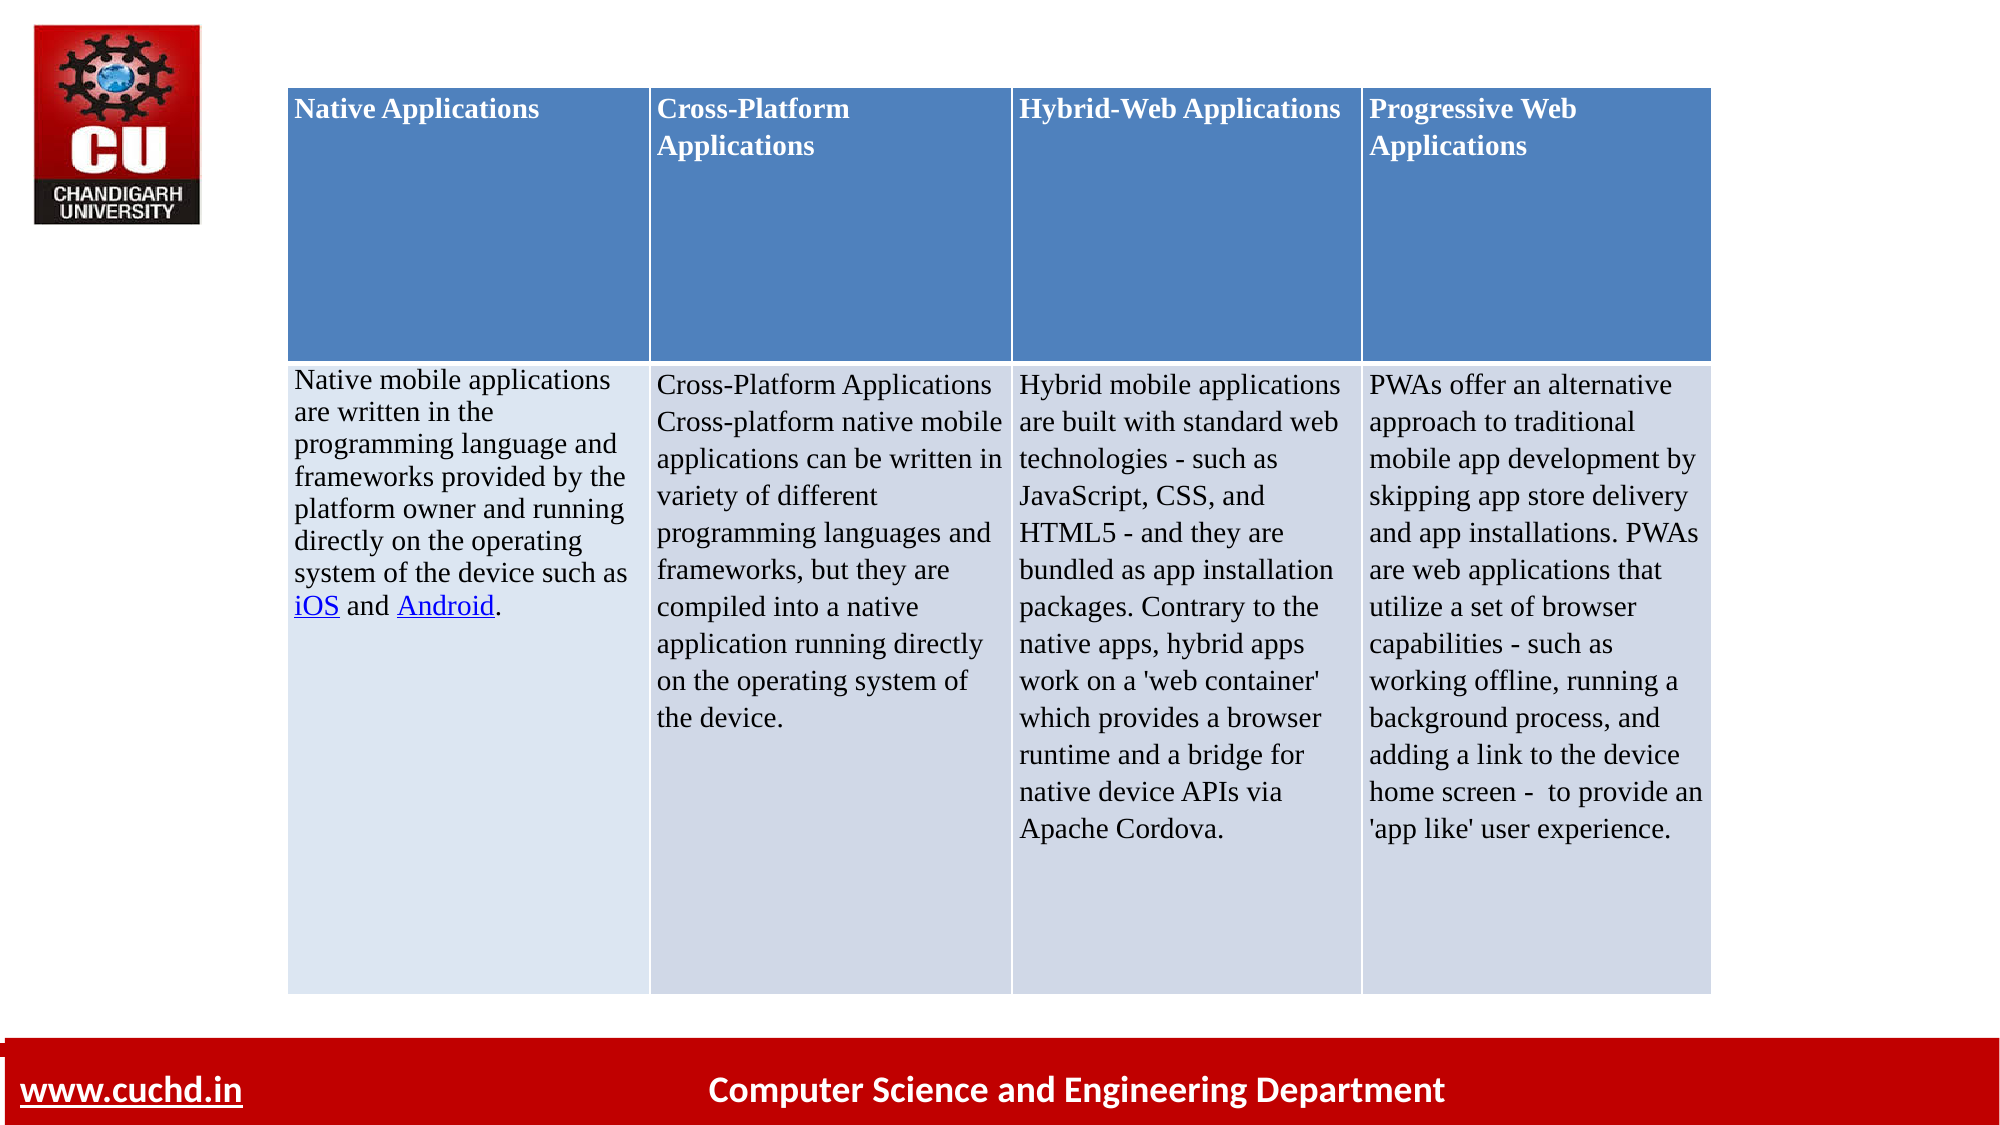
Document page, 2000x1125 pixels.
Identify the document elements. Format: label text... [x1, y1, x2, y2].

table_header Hybrid-Web Applications [1013, 88, 1361, 361]
table_header Cross-Platform Applications [651, 88, 1011, 361]
table_cell Native mobile applications are written in the programming language and frameworks provided by the platform owner and running directly on the operating system of the device such as iOS and Android. [288, 366, 649, 994]
table_cell Hybrid mobile applications are built with standard web technologies - such as JavaScript, CSS, and HTML5 - and they are bundled as app installation packages. Contrary to the native apps, hybrid apps work on a 'web container' which provides a browser runtime and a bridge for native device APIs via Apache Cordova. [1013, 366, 1361, 994]
table_header Native Applications [288, 88, 649, 361]
table_header Progressive Web Applications [1363, 88, 1711, 361]
picture [33, 24, 202, 225]
table_cell Cross-Platform Applications Cross-platform native mobile applications can be written in variety of different programming languages and frameworks, but they are compiled into a native application running directly on the operating system of the device. [651, 366, 1011, 994]
table_cell PWAs offer an alternative approach to traditional mobile app development by skipping app store delivery and app installations. PWAs are web applications that utilize a set of browser capabilities - such as working offline, running a background process, and adding a link to the device home screen - to provide an 'app like' user experience. [1363, 366, 1711, 994]
